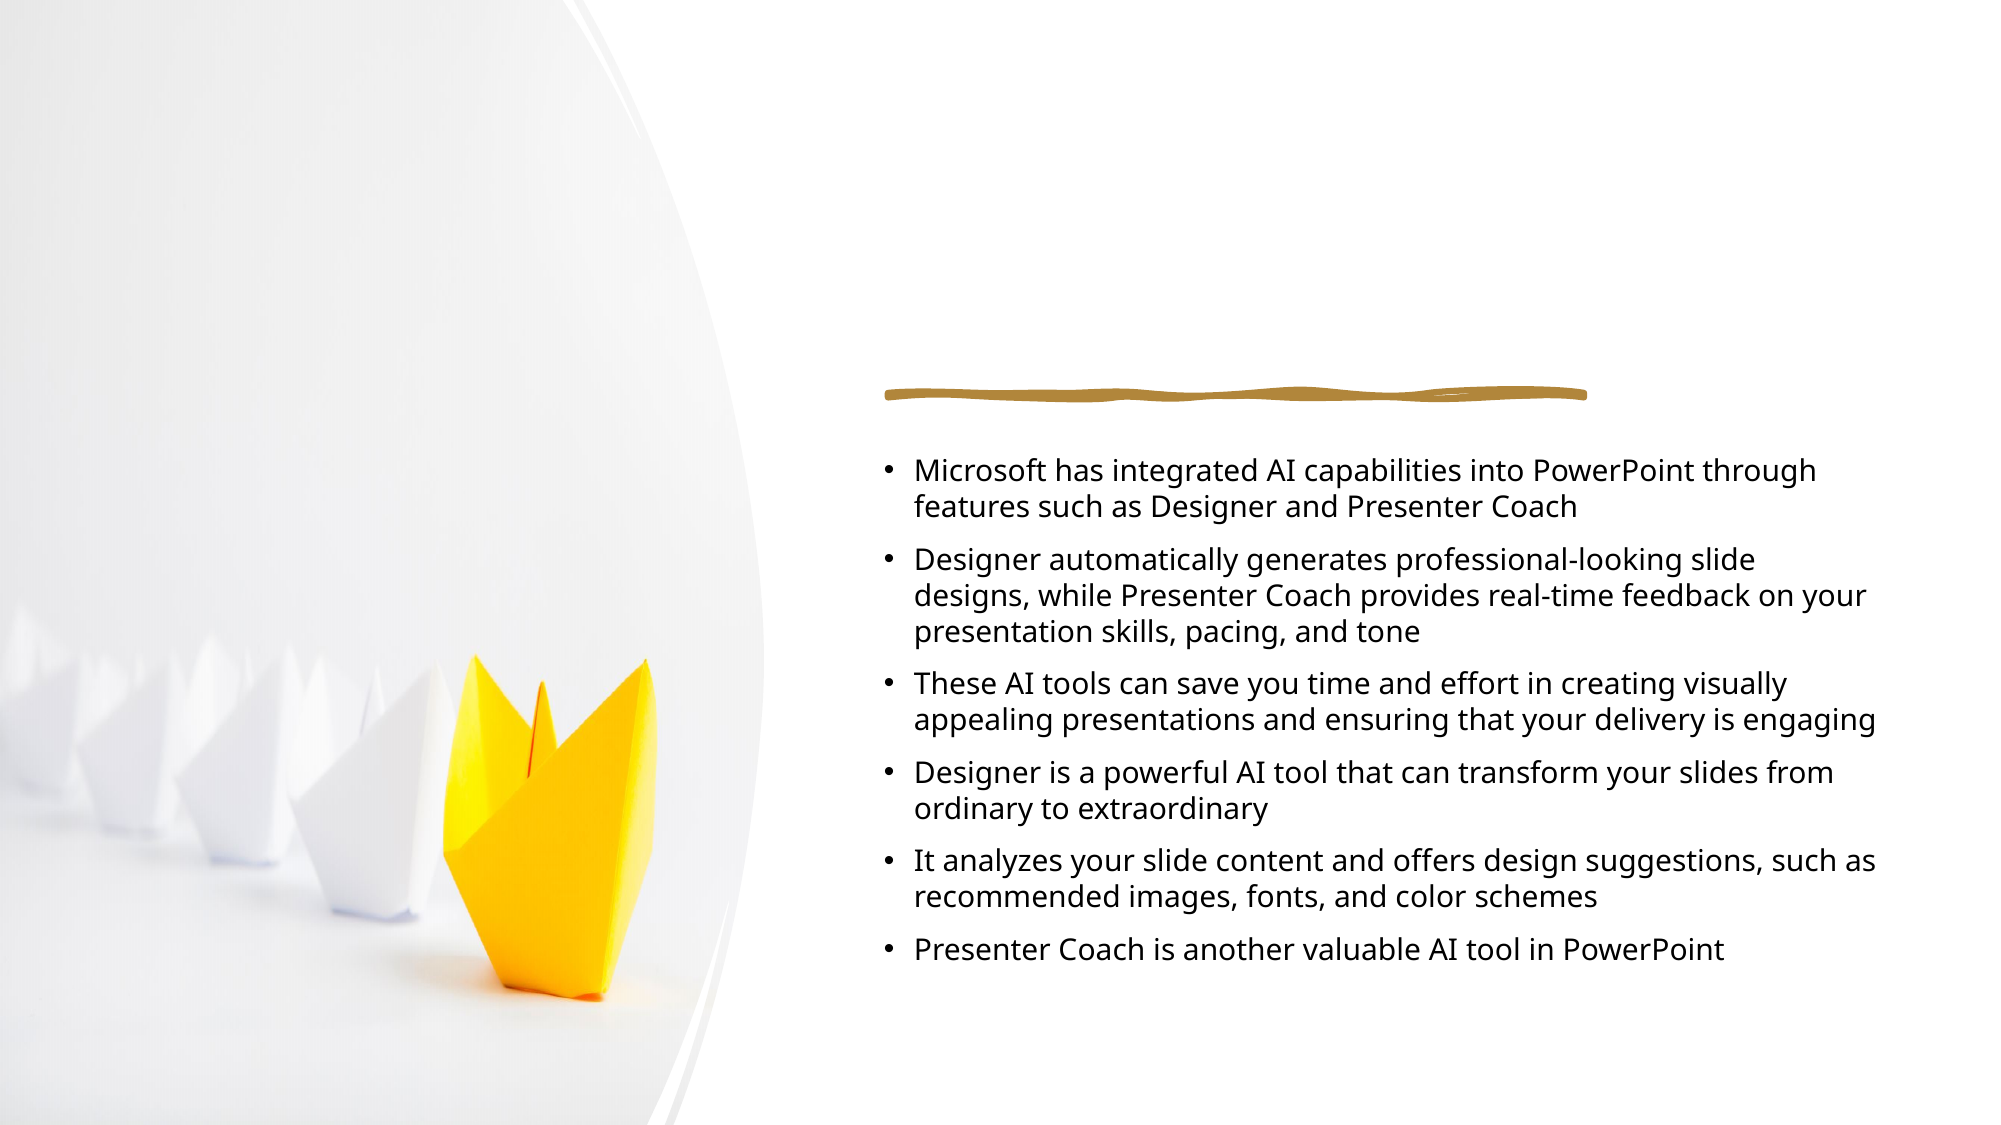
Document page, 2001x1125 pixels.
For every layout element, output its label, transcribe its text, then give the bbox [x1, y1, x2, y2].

text_box [886, 388, 1586, 401]
text_box [764, 0, 2000, 1125]
picture [0, 0, 764, 1125]
list Microsoft has integrated AI capabilities into PowerPoint through features such as Designer and Presenter Coach Designer automatically generates professional-looking slide designs, while Presenter Coach provides real-time feedback on your presentation skills, pacing, and tone These AI tools can save you time and effort in creating visually appealing presentations and ensuring that your delivery is engaging Designer is a powerful AI tool that can transform your slides from ordinary to extraordinary It analyzes your slide content and offers design suggestions, such as recommended images, fonts, and color schemes Presenter Coach is another valuable AI tool in PowerPoint [869, 443, 1895, 1016]
